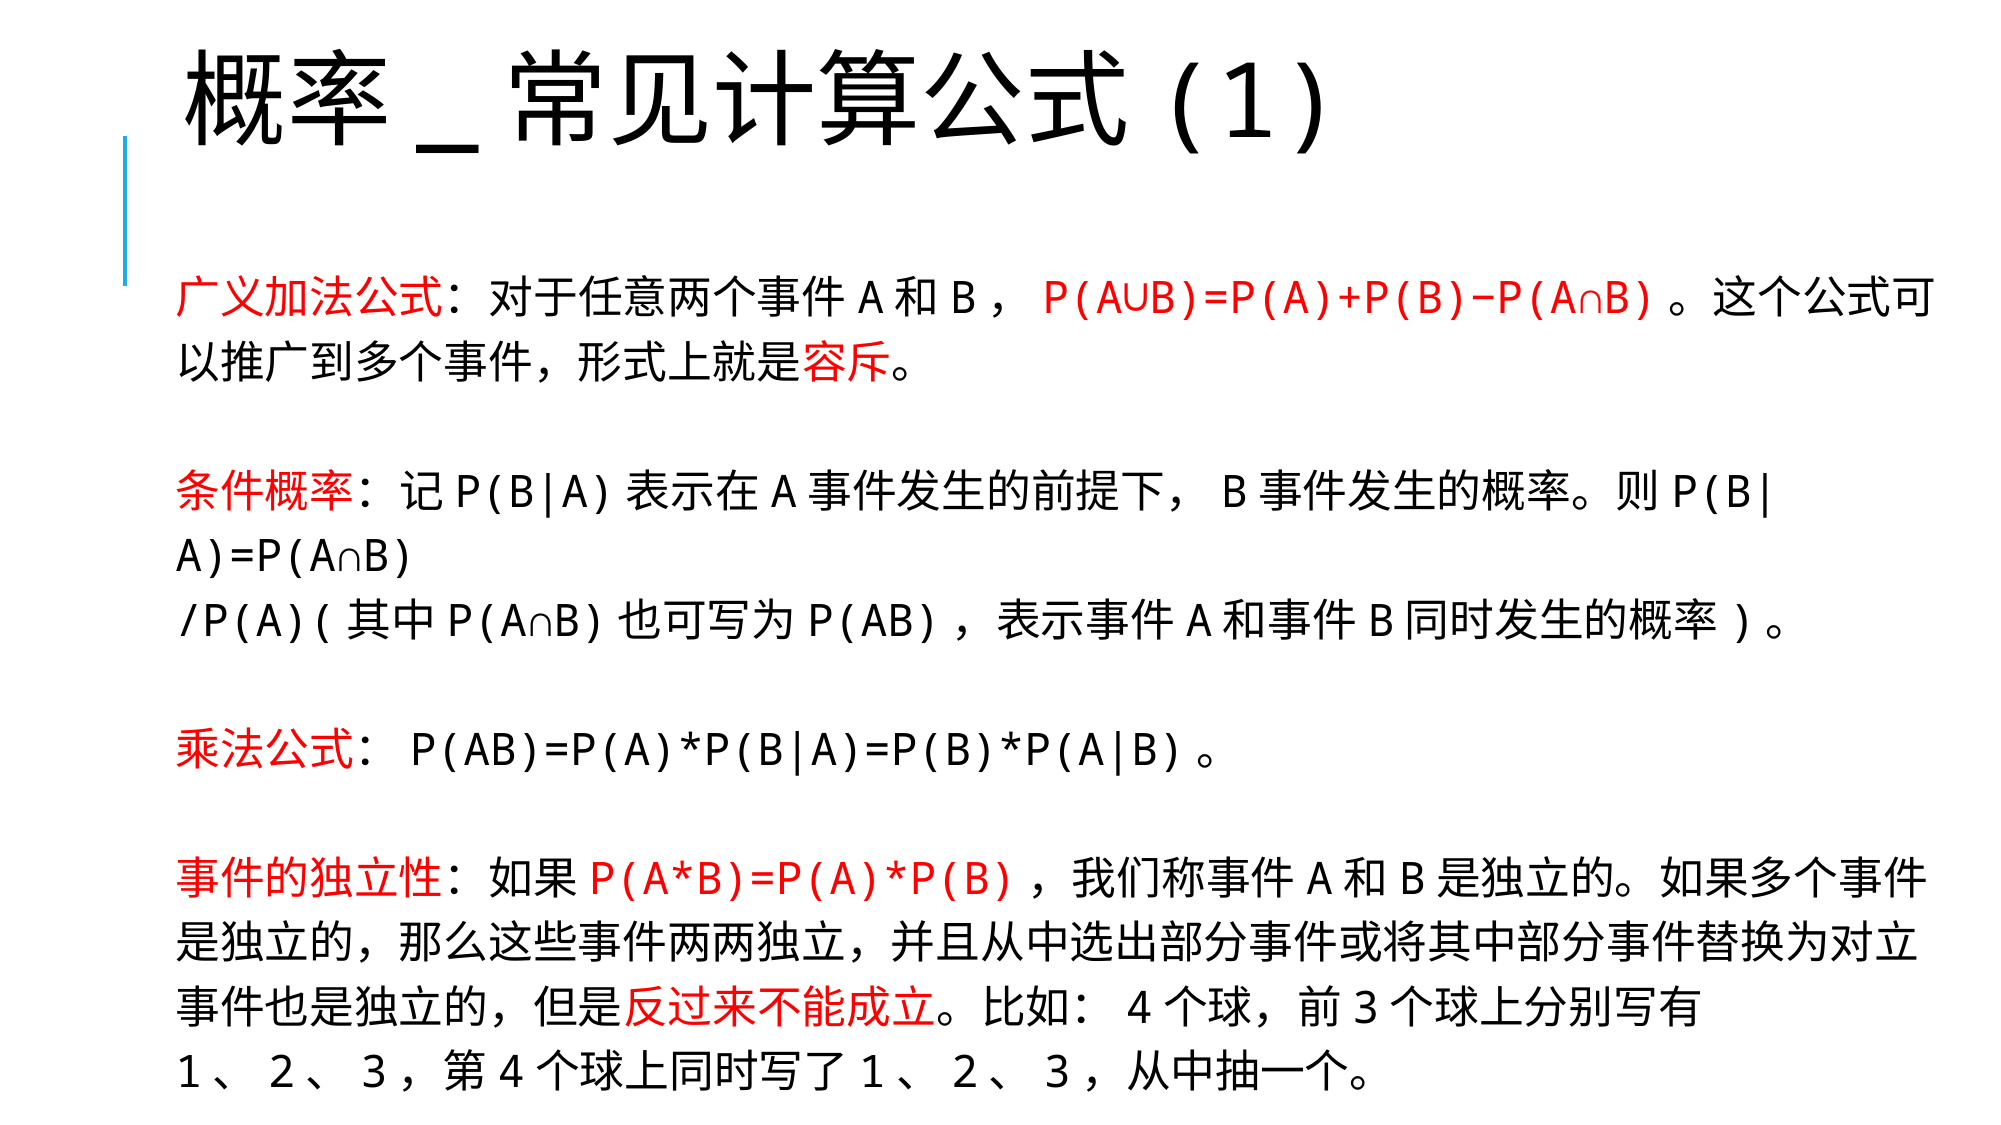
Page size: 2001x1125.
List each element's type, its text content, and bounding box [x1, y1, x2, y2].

list 广义加法公式：对于任意两个事件A和B，P(A∪B)=P(A)+P(B)−P(A∩B)。这个公式可以推广到多个事件，形式上就是容斥。 条件概率：记P(B|A)表示在A事件发生的前提下，B事件发生的概率。则P(B|A)=P(A∩B) /P(A)(其中P(A∩B)也可写为P(AB)，表示事件A和事件B同时发生的概率)。 乘法公式：P(AB)=P(A)*P(B|A)=P(B)*P(A|B)。 事件的独立性：如果P(A*B)=P(A)*P(B)，我们称事件A和B是独立的。如果多个事件是独立的，那么这些事件两两独立，并且从中选出部分事件或将其中部分事件替换为对立事件也是独立的，但是反过来不能成立。比如：4个球，前3个球上分别写有1、2、3，第4个球上同时写了1、2、3，从中抽一个。 [168, 250, 1961, 1107]
title 概率_常见计算公式(1) [168, 45, 1961, 170]
